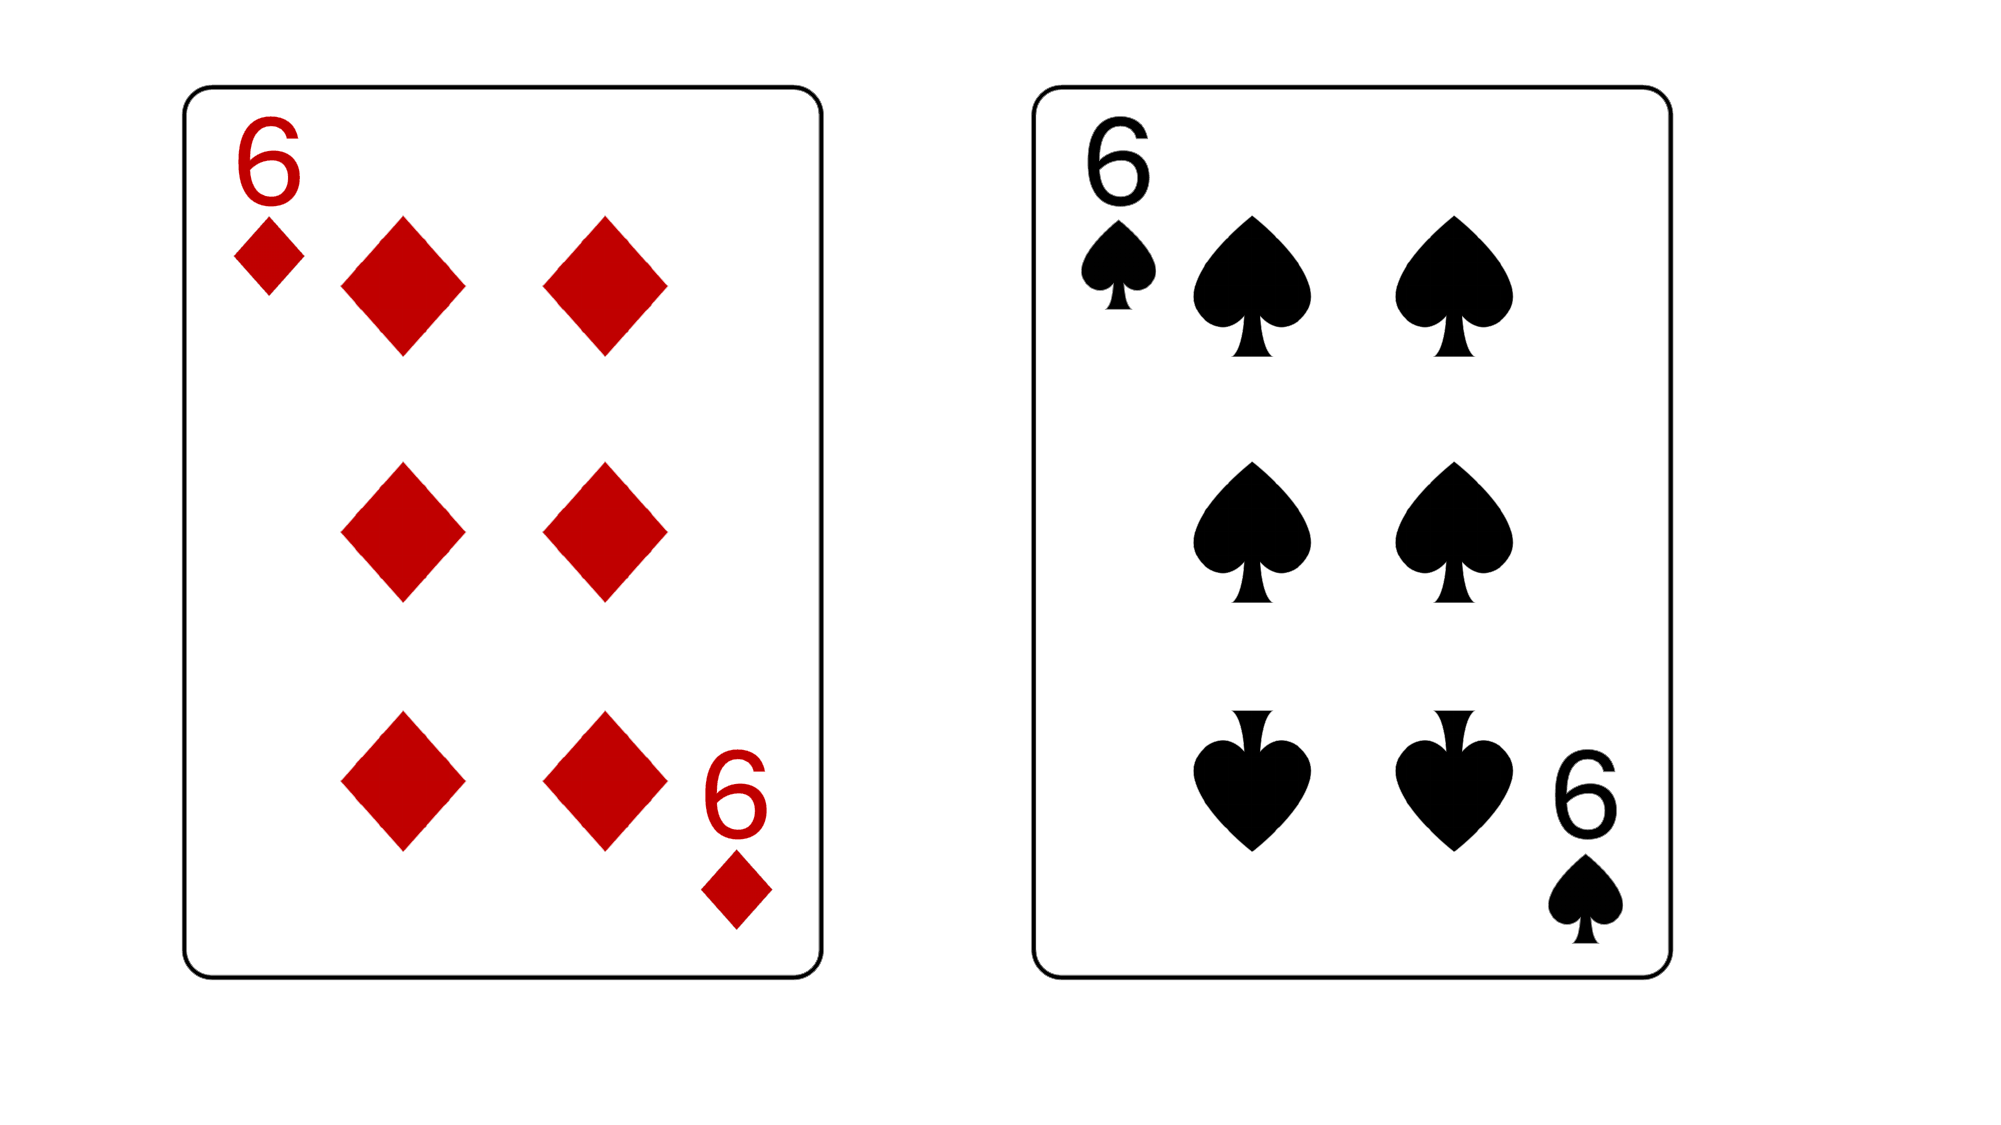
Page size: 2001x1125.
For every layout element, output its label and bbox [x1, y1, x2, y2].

text_box [181, 84, 824, 981]
text_box [1031, 84, 1674, 981]
